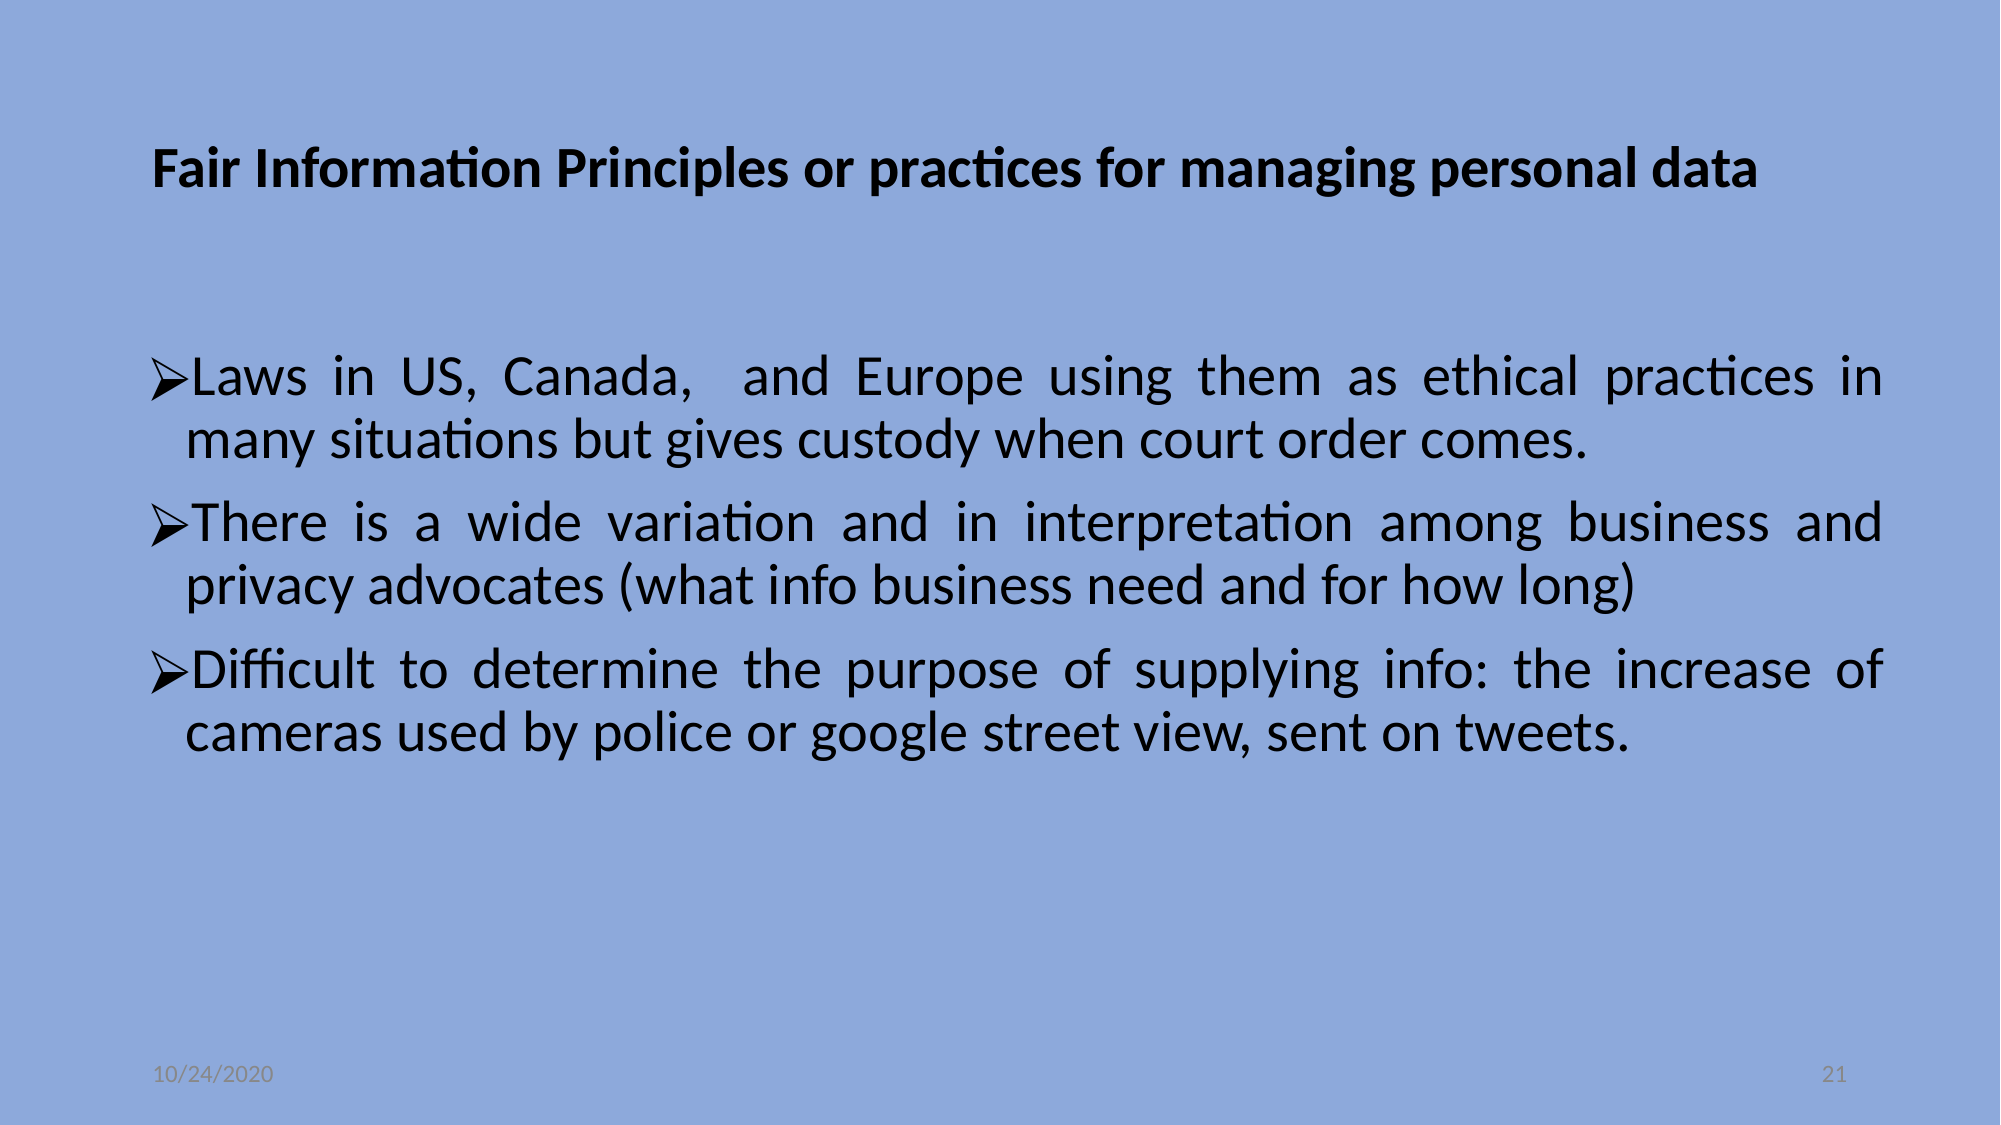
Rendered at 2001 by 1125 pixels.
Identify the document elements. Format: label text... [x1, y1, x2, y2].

slide_number ‹#› [1412, 1042, 1863, 1103]
title Fair Information Principles or practices for managing personal data [137, 59, 1863, 278]
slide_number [137, 1042, 588, 1103]
list Laws in US, Canada, and Europe using them as ethical practices in many situations but gives custody when court order comes. There is a wide variation and in interpretation among business and privacy advocates (what info business need and for how long) Difficult to determine the purpose of supplying info: the increase of cameras used by police or google street view, sent on tweets. [133, 337, 1900, 1025]
